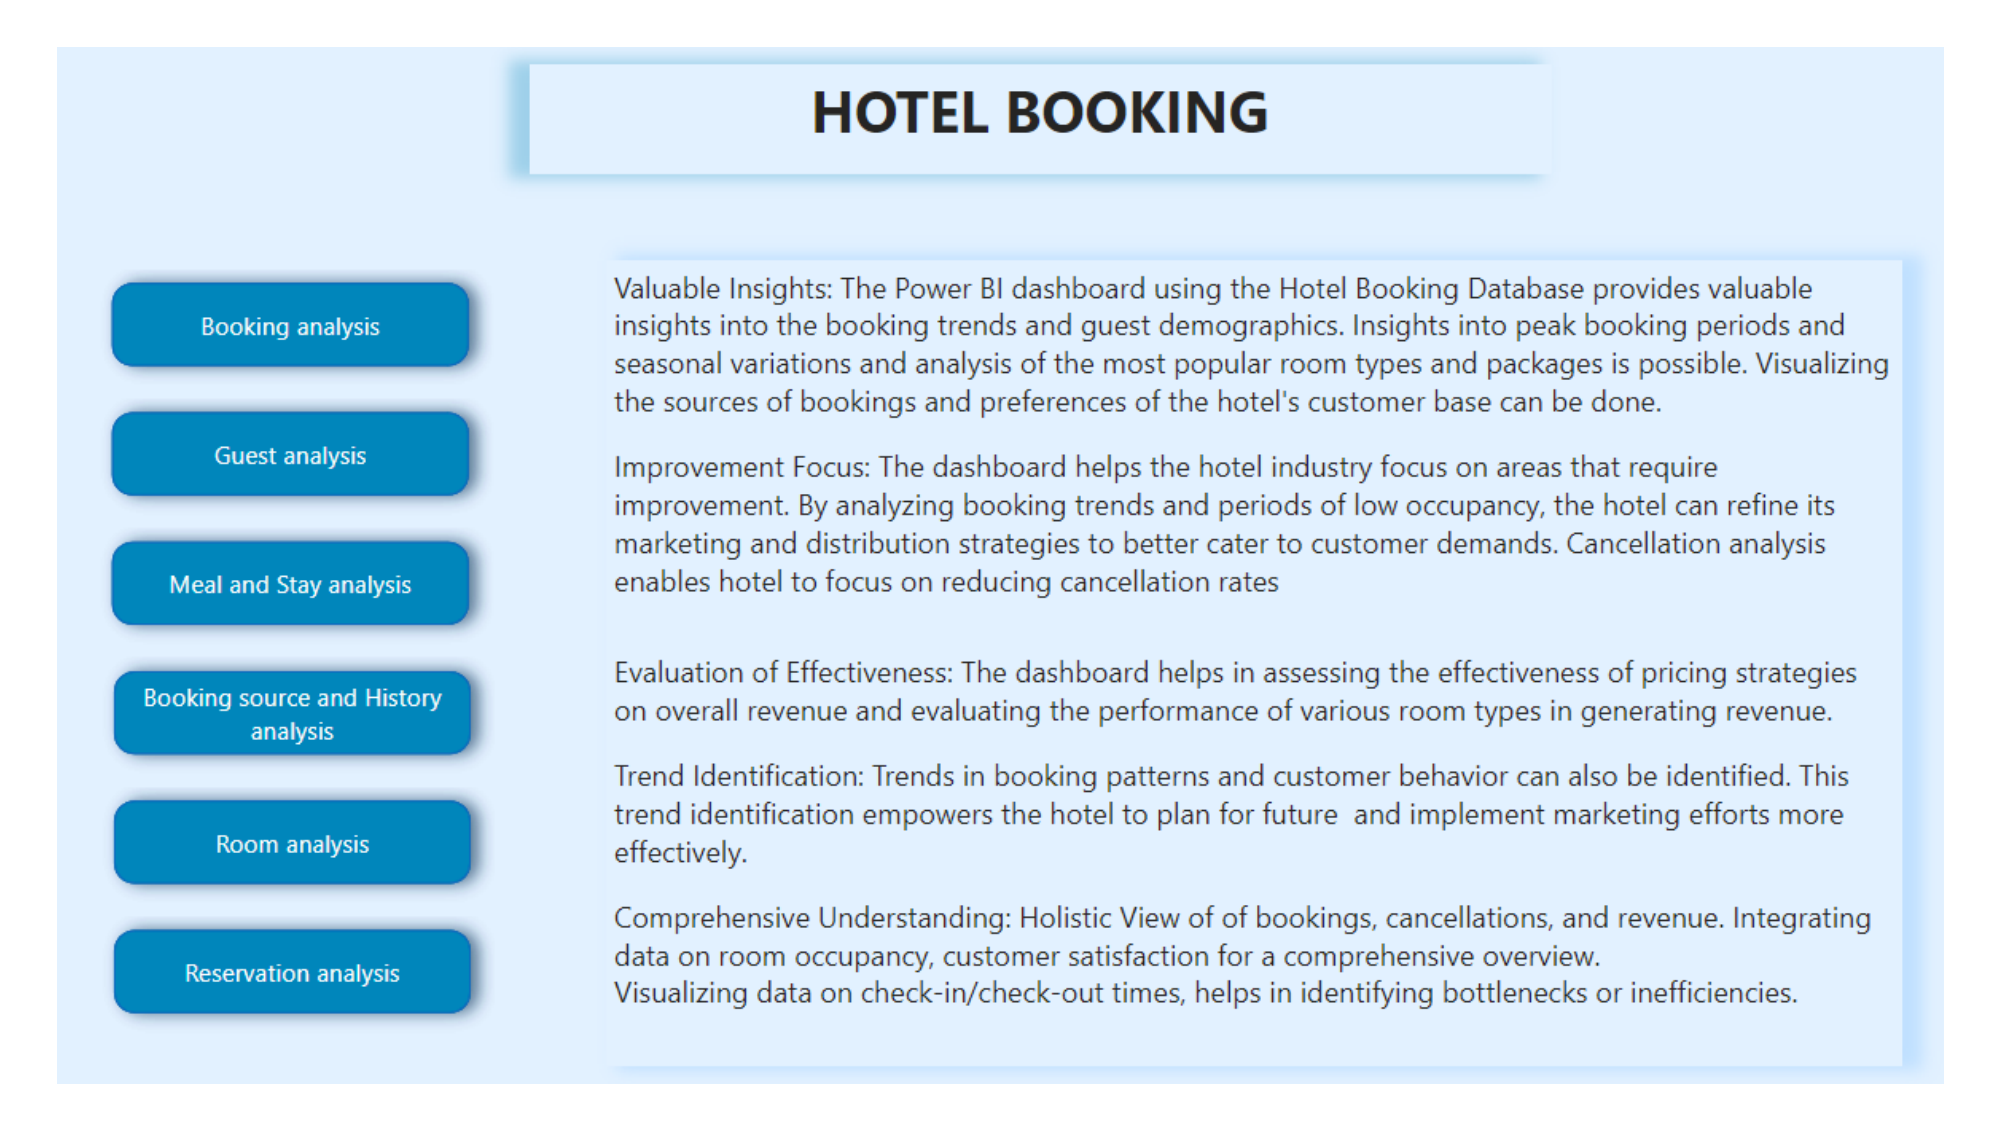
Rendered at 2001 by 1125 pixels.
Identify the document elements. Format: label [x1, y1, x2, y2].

list [57, 47, 1944, 1084]
